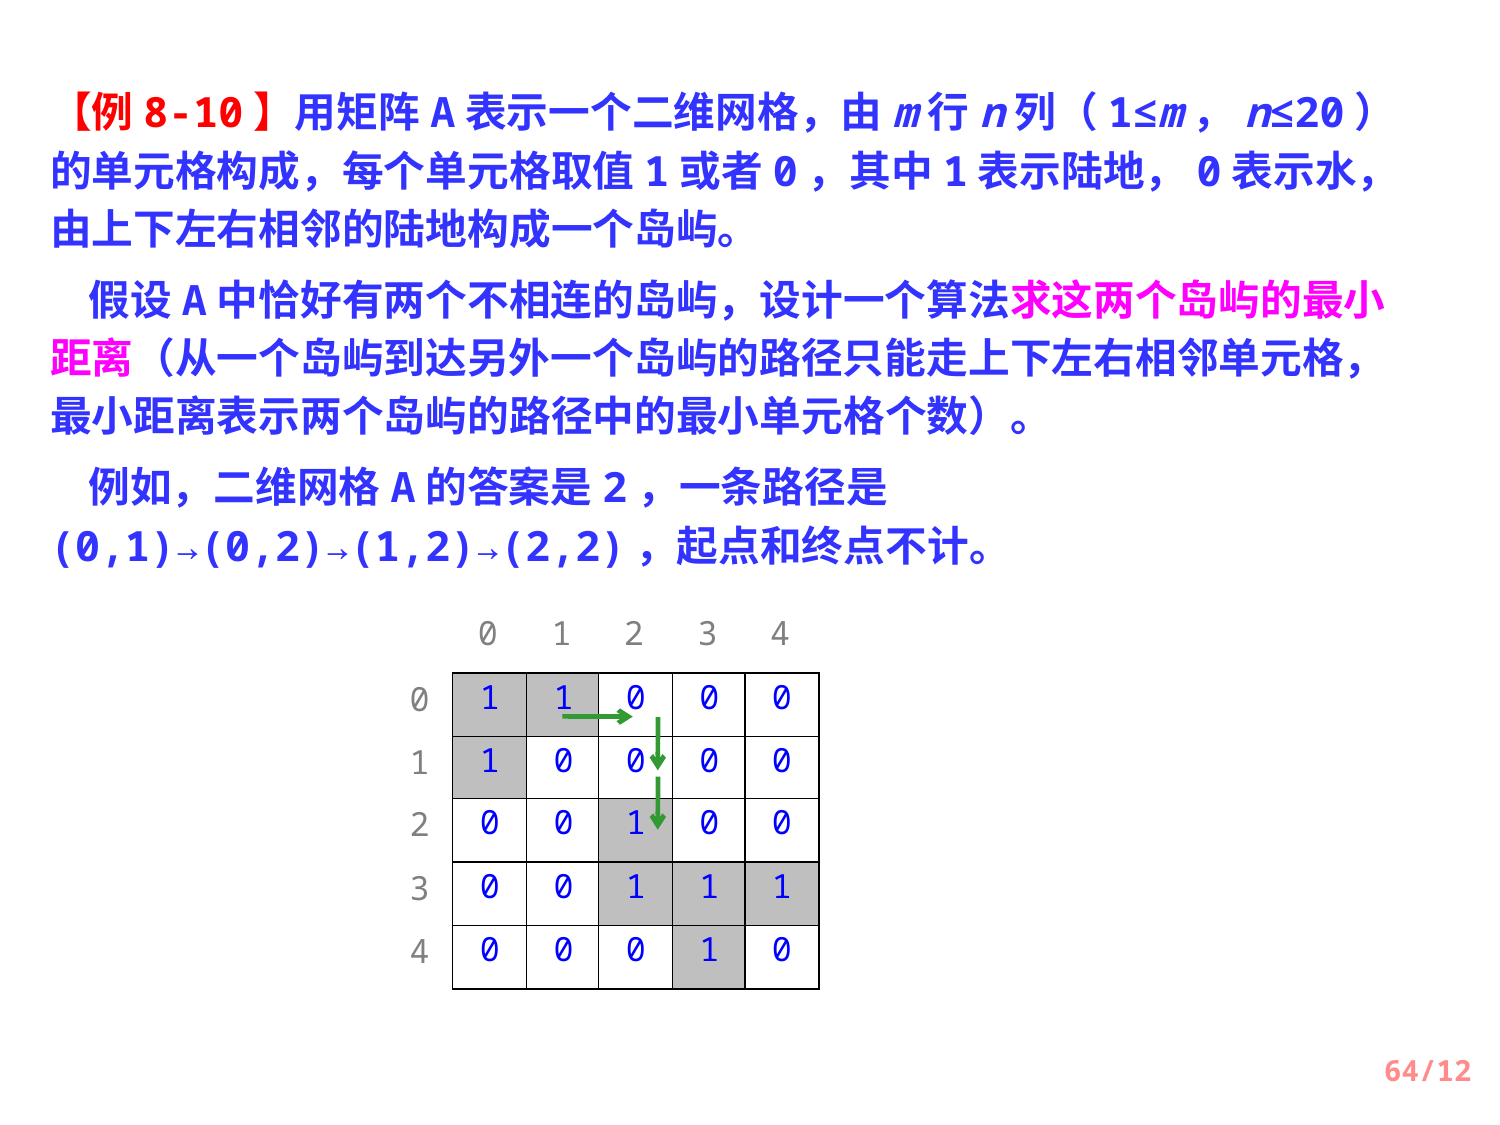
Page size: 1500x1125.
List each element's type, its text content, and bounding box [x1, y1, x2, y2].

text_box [562, 716, 659, 830]
slide_number 64/12 [1136, 1042, 1487, 1103]
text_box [398, 609, 821, 992]
text_box 【例8-10】用矩阵A表示一个二维网格，由m行n列（1≤m，n≤20）的单元格构成，每个单元格取值1或者0，其中1表示陆地，0表示水，由上下左右相邻的陆地构成一个岛屿。 假设A中恰好有两个不相连的岛屿，设计一个算法求这两个岛屿的最小距离（从一个岛屿到达另外一个岛屿的路径只能走上下左右相邻单元格，最小距离表示两个岛屿的路径中的最小单元格个数）。 例如，二维网格A的答案是2，一条路径是(0,1)→(0,2)→(1,2)→(2,2)，起点和终点不计。 [35, 70, 1442, 577]
